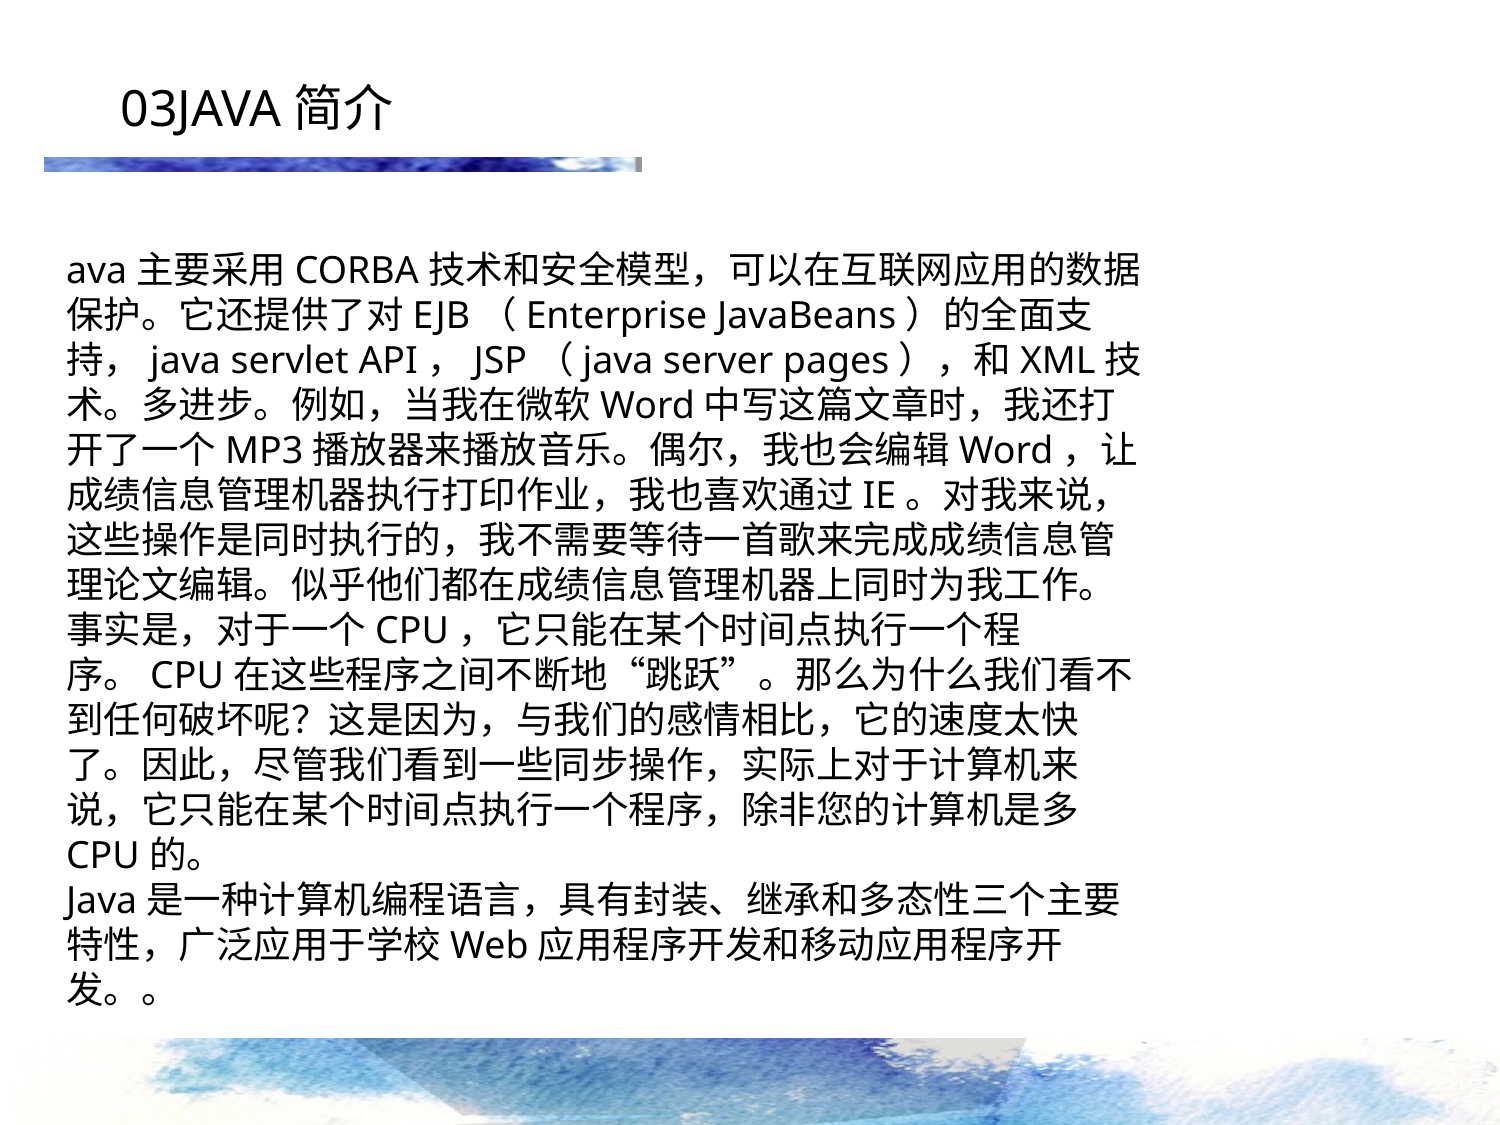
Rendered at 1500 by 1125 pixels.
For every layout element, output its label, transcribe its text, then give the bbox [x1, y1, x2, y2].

picture [44, 157, 642, 172]
text_box ava主要采用CORBA技术和安全模型，可以在互联网应用的数据保护。它还提供了对EJB（Enterprise JavaBeans）的全面支持，java servlet API，JSP（java server pages），和XML技术。多进步。例如，当我在微软Word中写这篇文章时，我还打开了一个MP3播放器来播放音乐。偶尔，我也会编辑Word，让成绩信息管理机器执行打印作业，我也喜欢通过IE。对我来说，这些操作是同时执行的，我不需要等待一首歌来完成成绩信息管理论文编辑。似乎他们都在成绩信息管理机器上同时为我工作。事实是，对于一个CPU，它只能在某个时间点执行一个程序。CPU在这些程序之间不断地“跳跃”。那么为什么我们看不到任何破坏呢？这是因为，与我们的感情相比，它的速度太快了。因此，尽管我们看到一些同步操作，实际上对于计算机来说，它只能在某个时间点执行一个程序，除非您的计算机是多CPU的。 Java是一种计算机编程语言，具有封装、继承和多态性三个主要特性，广泛应用于学校Web应用程序开发和移动应用程序开发。。 [51, 238, 1167, 1019]
text_box 03JAVA简介 [106, 69, 1128, 145]
picture [11, 1038, 1500, 1125]
